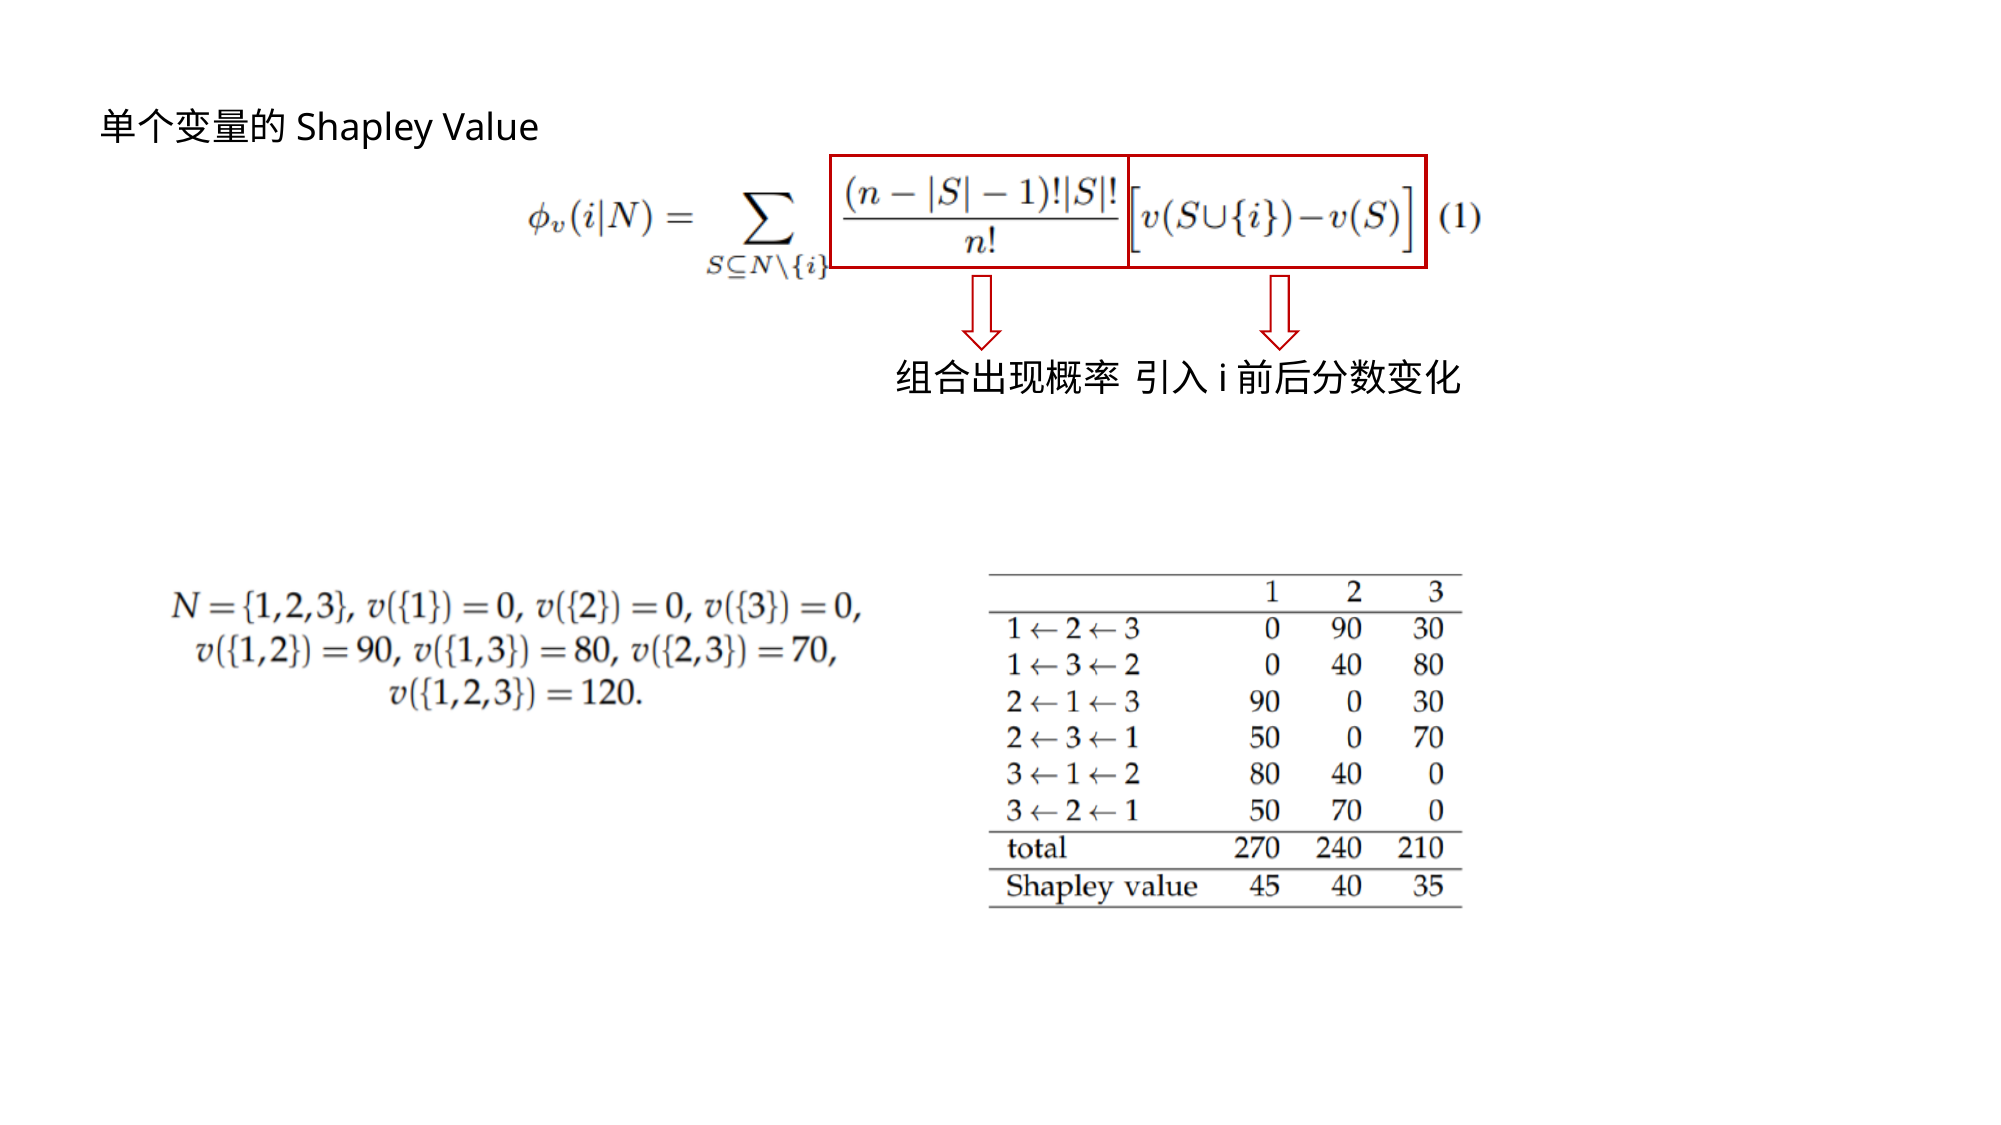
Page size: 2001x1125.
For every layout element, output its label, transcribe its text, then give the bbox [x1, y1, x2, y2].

picture [155, 562, 880, 733]
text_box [830, 155, 1127, 408]
text_box 单个变量的Shapley Value [84, 95, 556, 156]
picture [979, 562, 1478, 915]
picture [1469, 155, 1490, 305]
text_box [1127, 155, 1469, 408]
picture [510, 155, 830, 305]
